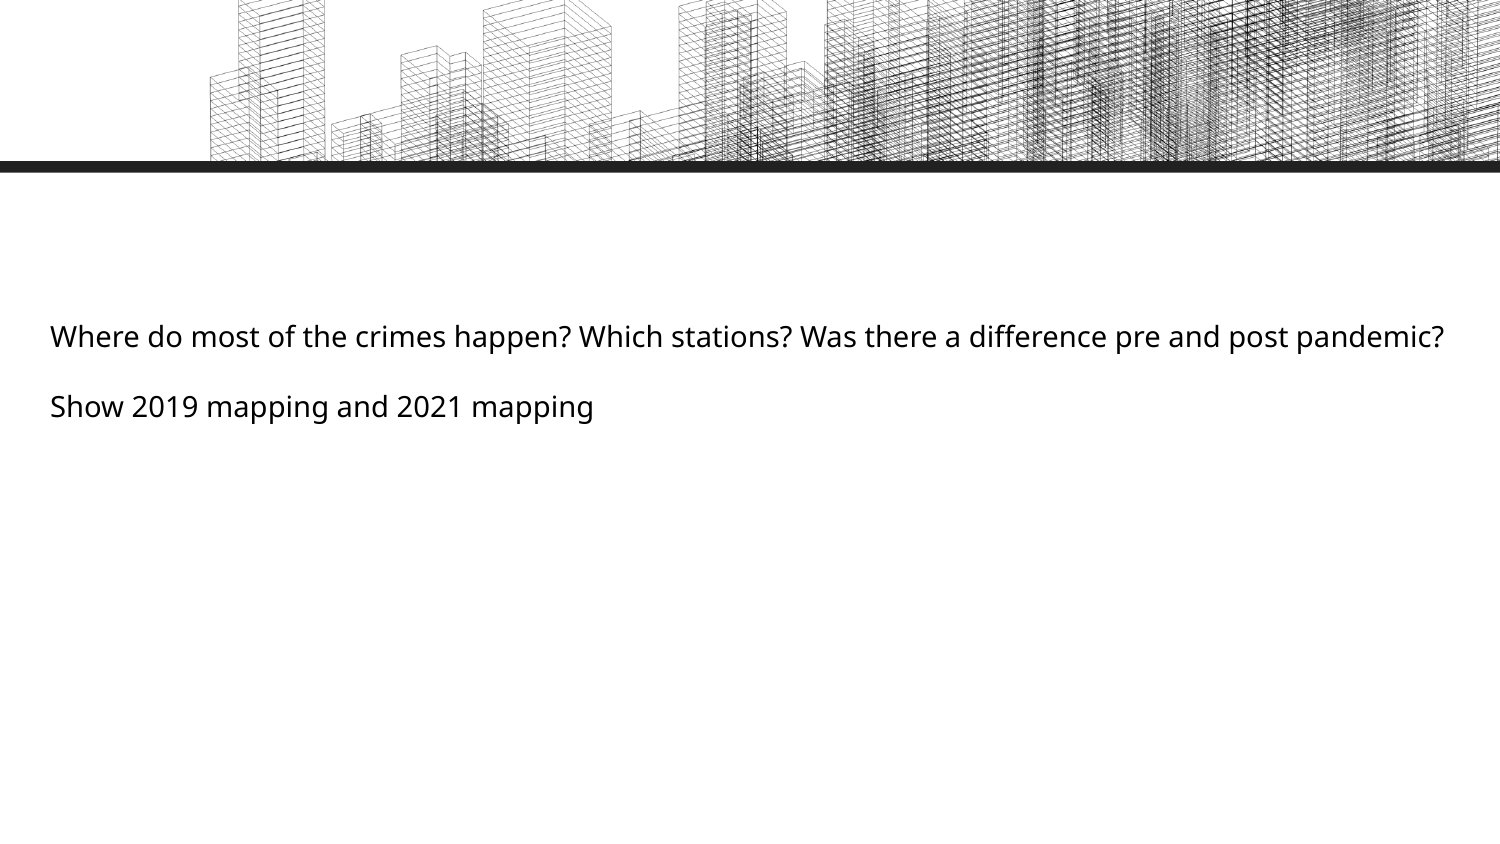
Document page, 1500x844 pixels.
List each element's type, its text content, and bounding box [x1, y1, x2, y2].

picture [0, 0, 1500, 161]
text_box Where do most of the crimes happen? Which stations? Was there a difference pre and post pandemic? Show 2019 mapping and 2021 mapping [35, 303, 1461, 439]
